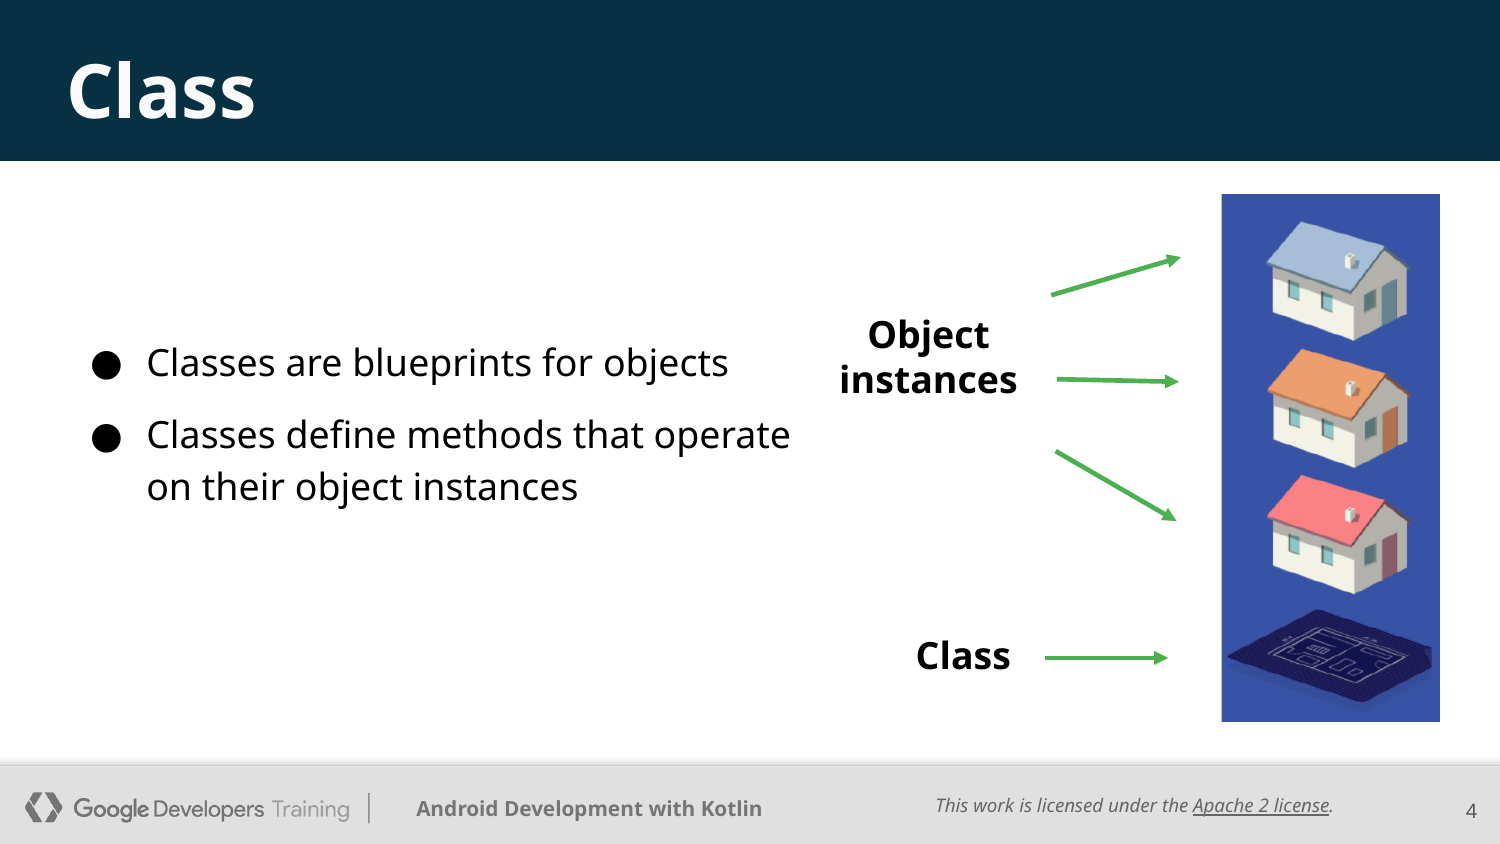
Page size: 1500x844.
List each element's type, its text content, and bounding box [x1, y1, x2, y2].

slide_number ‹#› [1402, 777, 1493, 842]
text_box Class [900, 616, 1156, 676]
picture [0, 161, 1500, 844]
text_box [1055, 450, 1177, 522]
text_box Object instances [800, 296, 1057, 356]
text_box Classes are blueprints for objects Classes define methods that operate on their object instances [56, 317, 810, 562]
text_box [1056, 378, 1180, 382]
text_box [1050, 256, 1182, 296]
title Class [51, 28, 1449, 122]
